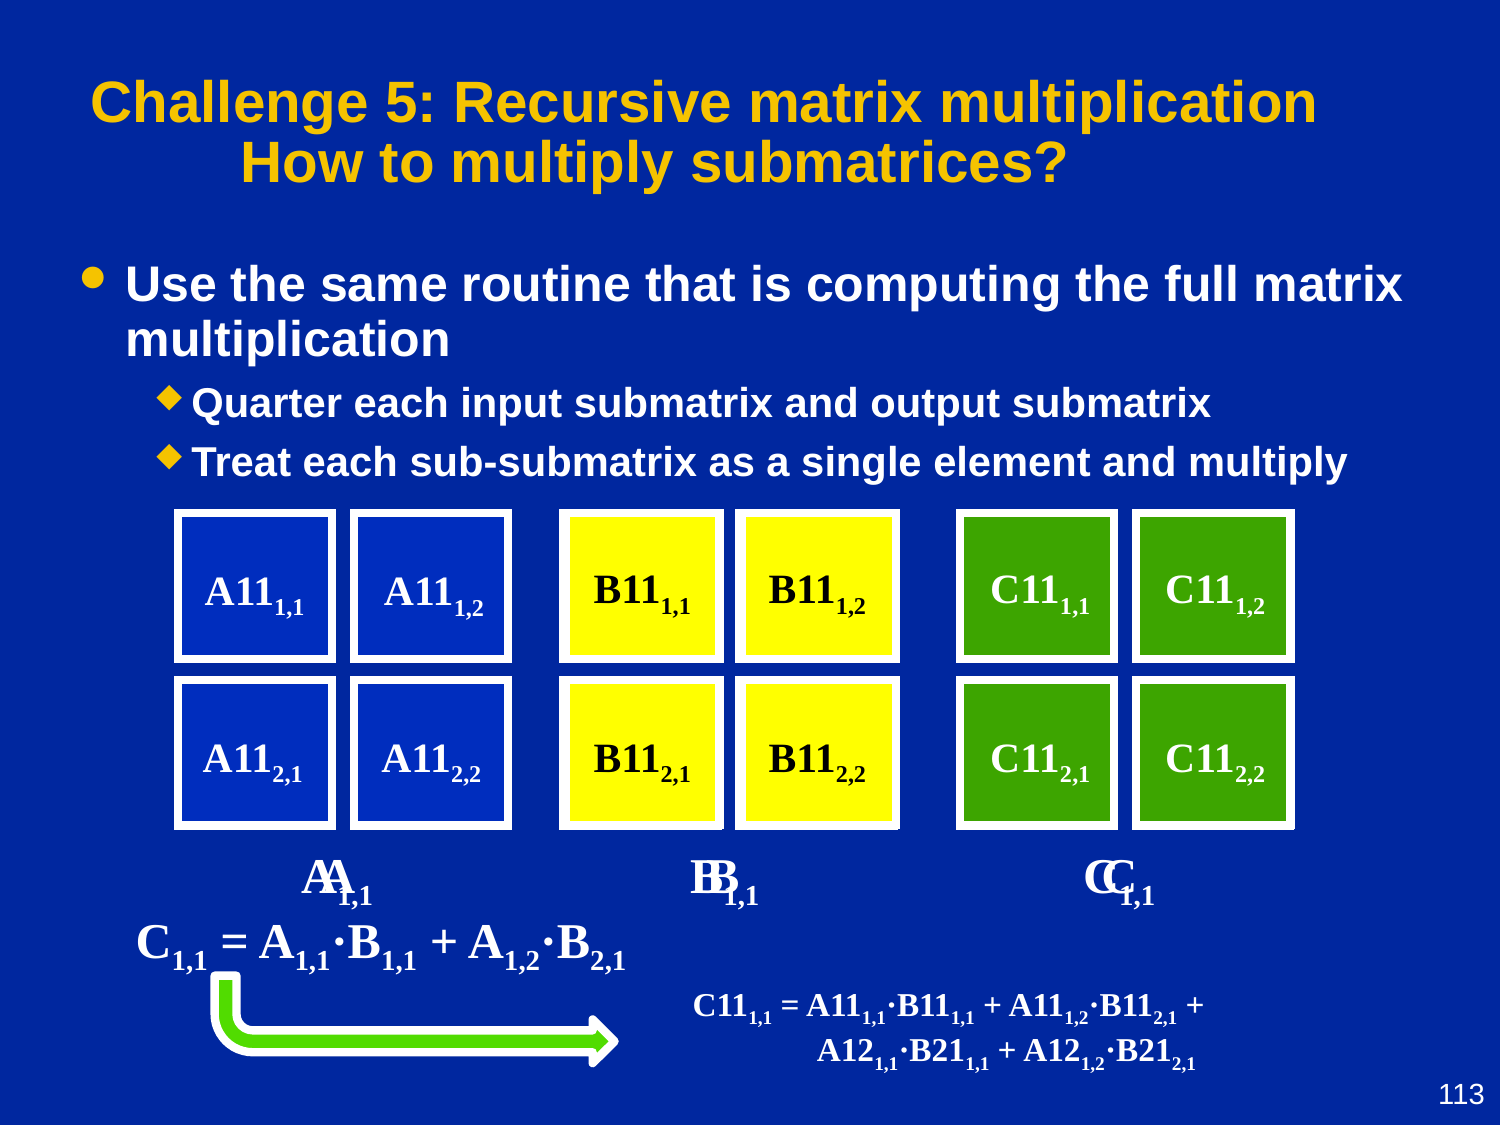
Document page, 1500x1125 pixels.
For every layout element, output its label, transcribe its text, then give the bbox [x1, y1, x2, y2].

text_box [959, 513, 1291, 897]
text_box C1,1 = A1,1·B1,1 + A1,2·B2,1 [84, 900, 678, 984]
slide_number 113 [1334, 1067, 1500, 1125]
text_box C [959, 903, 1279, 911]
list Use the same routine that is computing the full matrix multiplication Quarter each input submatrix and output submatrix Treat each sub-submatrix as a single element and multiply [63, 248, 1461, 1040]
text_box C111,1 = A111,1·B111,1 + A111,2·B112,1 + A121,1·B211,1 + A121,2·B212,1 [590, 975, 1316, 1082]
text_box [177, 513, 516, 897]
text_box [565, 513, 897, 897]
title Challenge 5: Recursive matrix multiplication How to multiply submatrices? [75, 40, 1470, 229]
text_box B [678, 904, 882, 911]
text_box [214, 975, 615, 1064]
